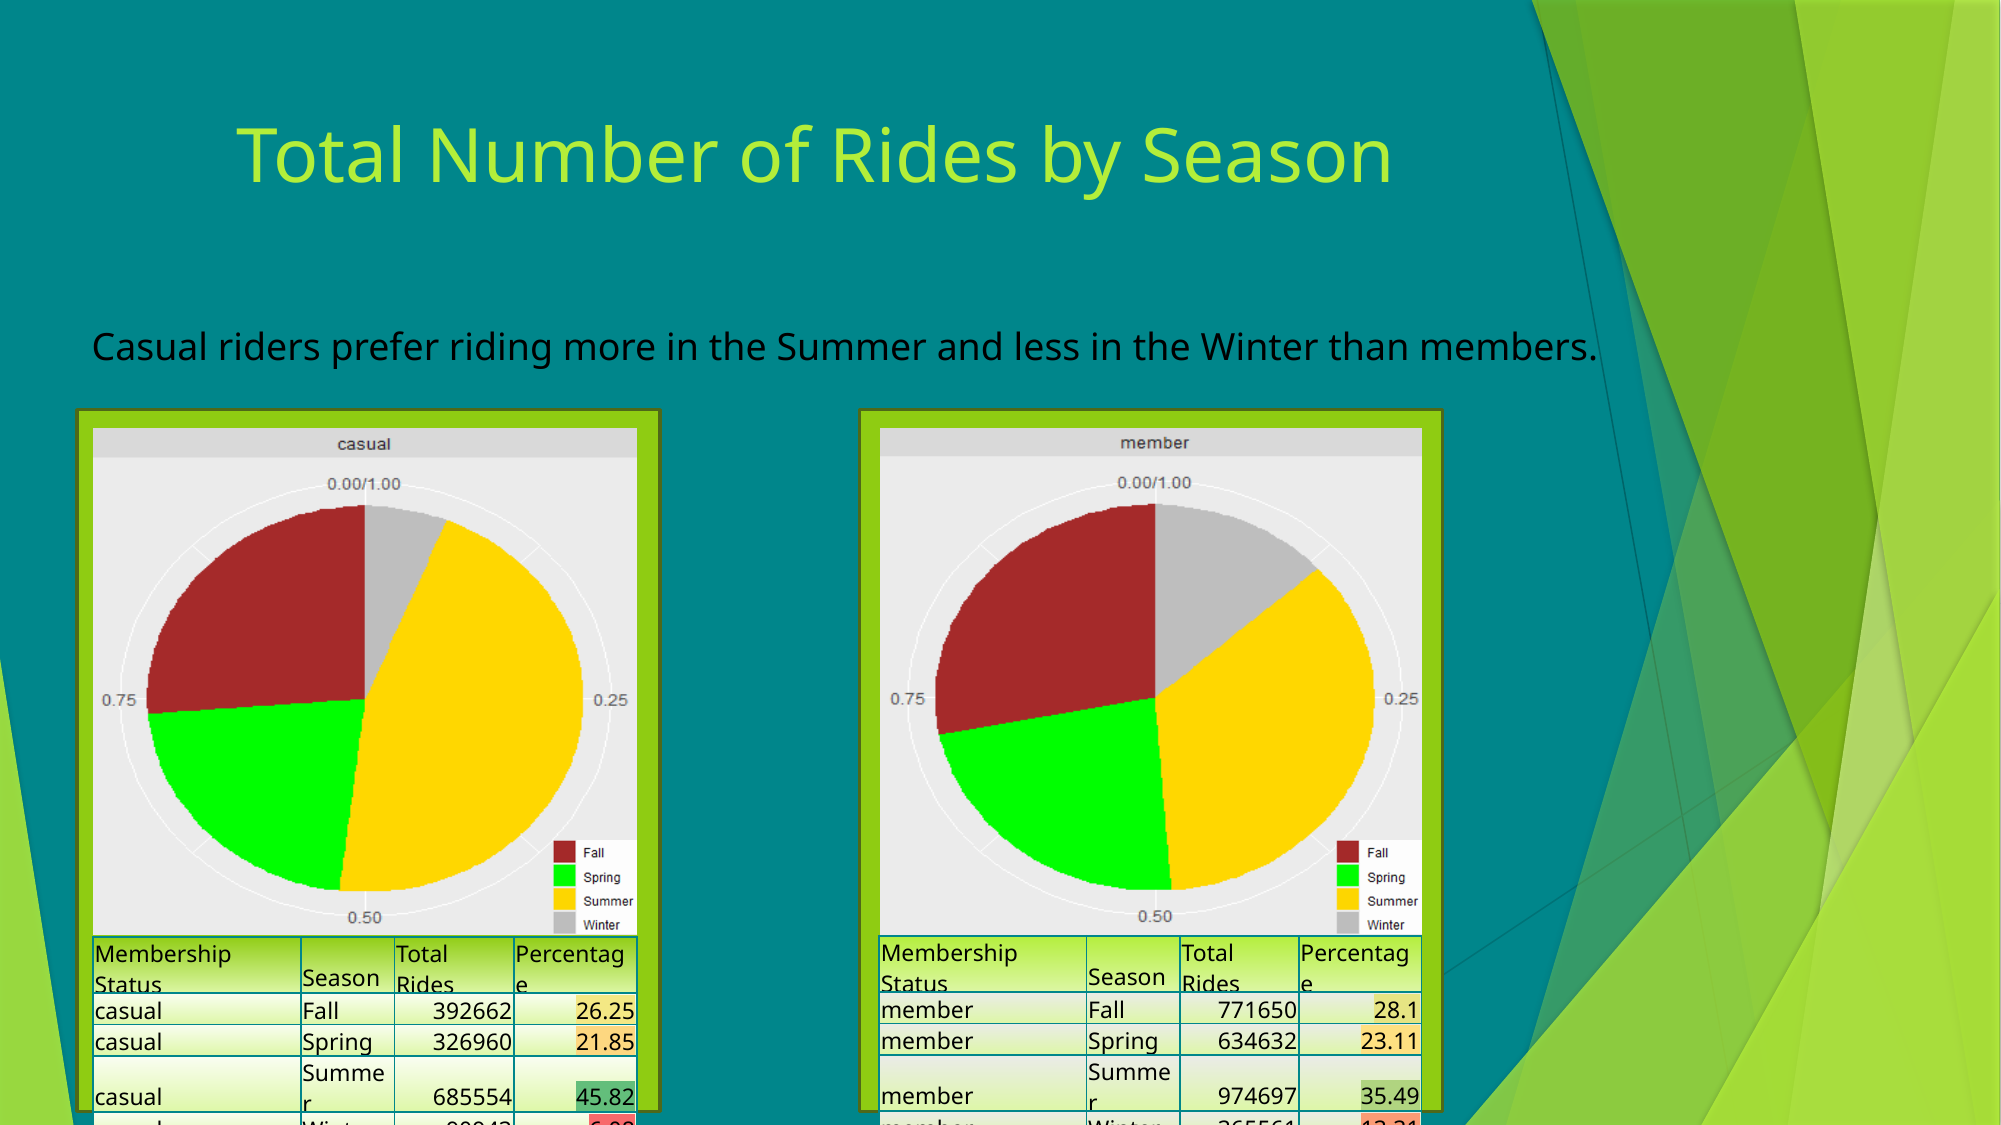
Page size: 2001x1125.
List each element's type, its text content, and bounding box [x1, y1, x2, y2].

table_cell member [880, 1112, 1086, 1125]
table_cell 23.11 [1300, 1024, 1421, 1054]
table_cell 771650 [1181, 993, 1298, 1023]
table_cell Spring [1087, 1024, 1179, 1054]
table_cell 634632 [1181, 1024, 1298, 1054]
table_header Membership Status [94, 943, 300, 992]
table_cell 326960 [395, 1025, 513, 1055]
table_cell casual [94, 994, 300, 1024]
table_cell Fall [1087, 993, 1179, 1023]
table_cell Winter [1087, 1112, 1179, 1125]
table_cell 45.82 [515, 1057, 636, 1111]
table_cell Spring [302, 1025, 394, 1055]
table_cell 90943 [395, 1113, 513, 1125]
picture [92, 428, 638, 935]
table_cell member [880, 993, 1086, 1023]
table_header Season [302, 943, 394, 992]
table_cell Summer [302, 1057, 394, 1111]
table_cell 28.1 [1300, 993, 1421, 1023]
table_header Percentage [1300, 943, 1421, 991]
table_header Total Rides [1181, 943, 1298, 991]
table_cell casual [94, 1025, 300, 1055]
table_cell casual [94, 1113, 300, 1125]
table_cell 365561 [1181, 1112, 1298, 1125]
table_header Percentage [515, 943, 636, 992]
table_cell Fall [302, 994, 394, 1024]
table_cell 392662 [395, 994, 513, 1024]
picture [880, 428, 1423, 935]
table_header Season [1087, 943, 1179, 991]
table_cell casual [94, 1057, 300, 1111]
table_cell 13.31 [1300, 1112, 1421, 1125]
table_cell 21.85 [515, 1025, 636, 1055]
table_cell Winter [302, 1113, 394, 1125]
table_cell 685554 [395, 1057, 513, 1111]
table_cell member [880, 1056, 1086, 1110]
text_box [75, 408, 662, 1113]
table_cell 6.08 [515, 1113, 636, 1125]
text_box Casual riders prefer riding more in the Summer and less in the Winter than members. [76, 315, 1664, 376]
table_cell 974697 [1181, 1056, 1298, 1110]
table_header Total Rides [395, 943, 513, 992]
title Total Number of Rides by Season [111, 99, 1522, 315]
table_cell member [880, 1024, 1086, 1054]
text_box [858, 408, 1444, 1113]
table_cell 35.49 [1300, 1056, 1421, 1110]
table_header Membership Status [880, 942, 1086, 991]
table_cell Summer [1087, 1056, 1179, 1110]
table_cell 26.25 [515, 994, 636, 1024]
